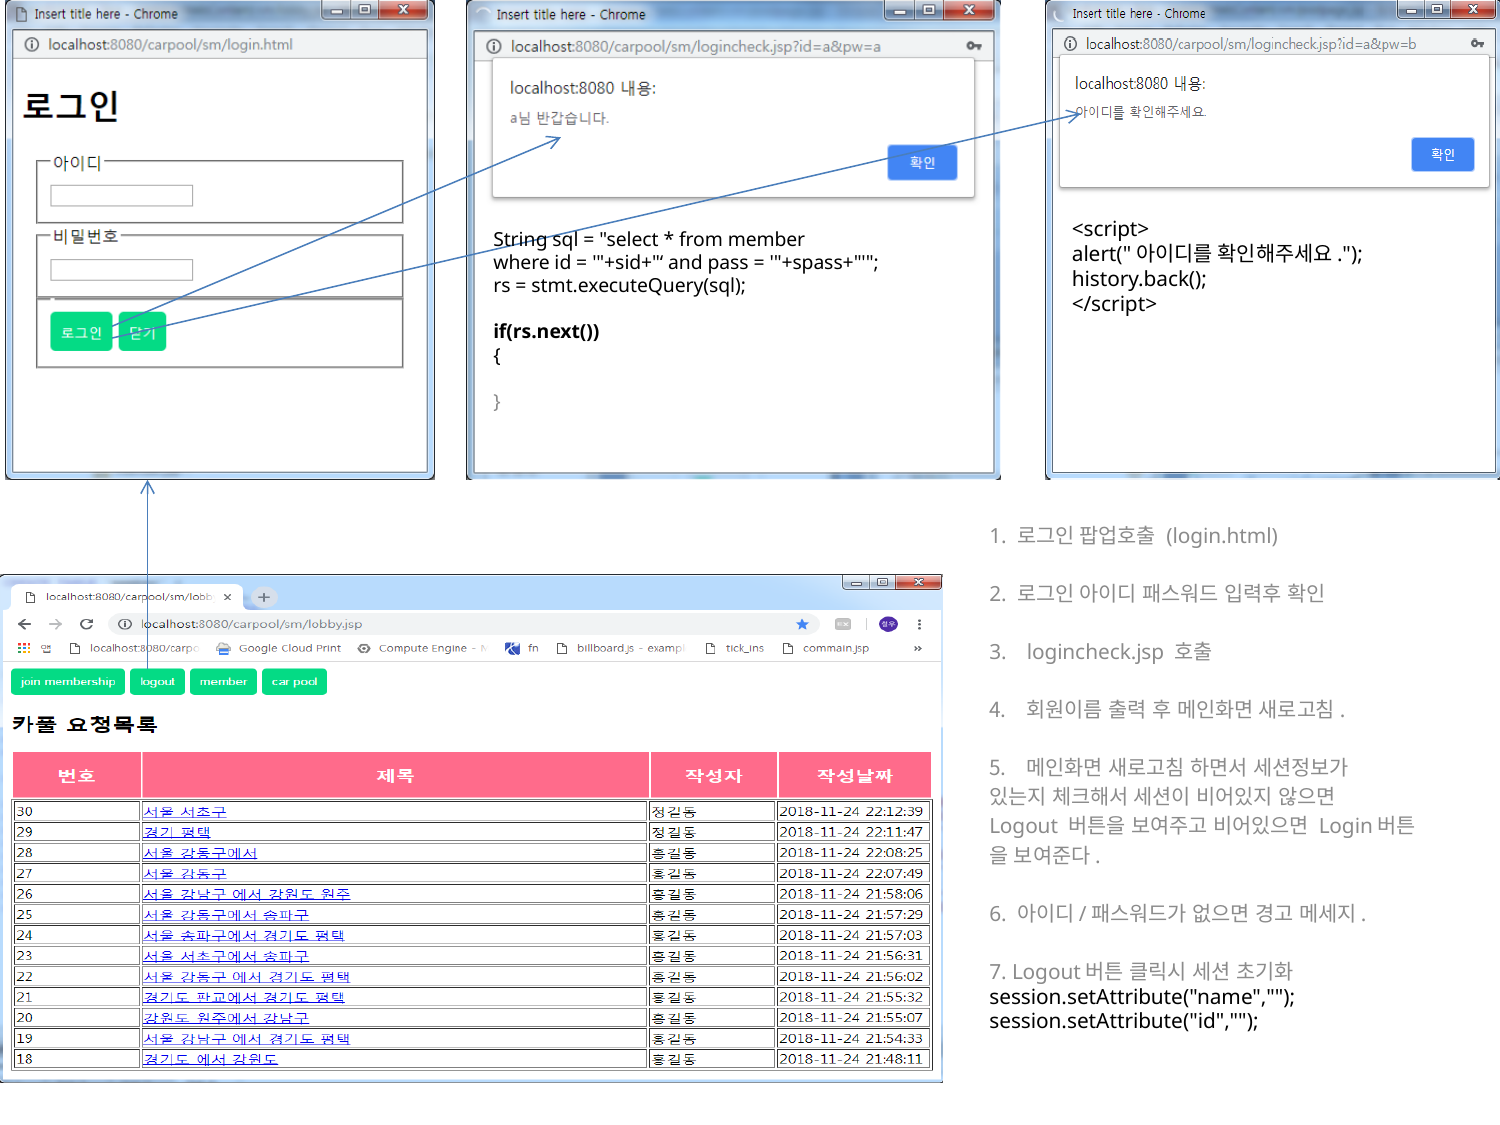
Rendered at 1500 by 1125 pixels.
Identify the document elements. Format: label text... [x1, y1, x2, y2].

picture [0, 574, 943, 1084]
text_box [111, 113, 1081, 339]
picture [5, 0, 435, 481]
picture [1045, 0, 1500, 481]
text_box 1. 로그인 팝업호출 (login.html) 2. 로그인 아이디 패스워드 입력후 확인 logincheck.jsp 호출 회원이름 출력 후 메인화면 새로고침. 메인화면 새로고침 하면서 세션정보가 있는지 체크해서 세션이 비어있지 않으면 Logout 버튼을 보여주고 비어있으면 Login버튼 을 보여준다. 6. 아이디/패스워드가 없으면 경고 메세지. 7. Logout버튼 클릭시 세션 초기화 session.setAttribute("name",""); session.setAttribute("id",""); [974, 515, 1449, 1083]
picture [466, 339, 1002, 481]
picture [466, 0, 1002, 113]
